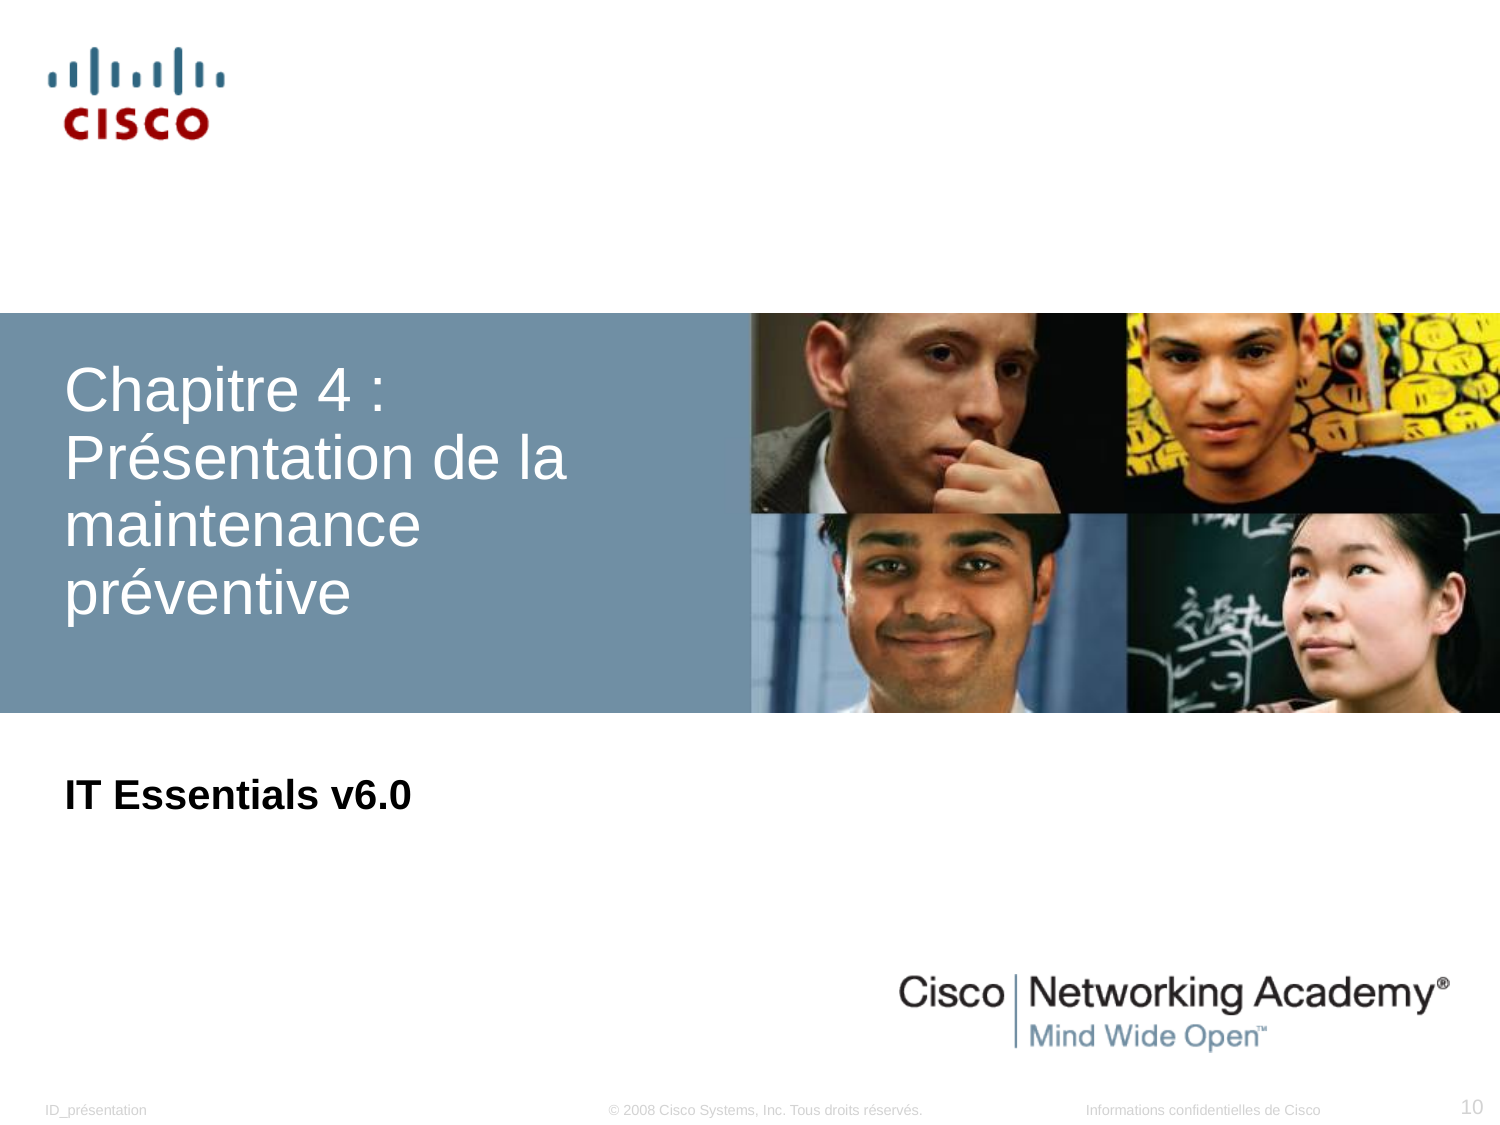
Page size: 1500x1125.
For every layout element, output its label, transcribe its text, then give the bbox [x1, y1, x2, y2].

subtitle IT Essentials v6.0 [51, 766, 1165, 875]
picture [40, 19, 233, 168]
title Chapitre 4 : Présentation de la maintenance préventive [51, 371, 684, 615]
picture [0, 313, 1500, 713]
picture [899, 974, 1450, 1053]
